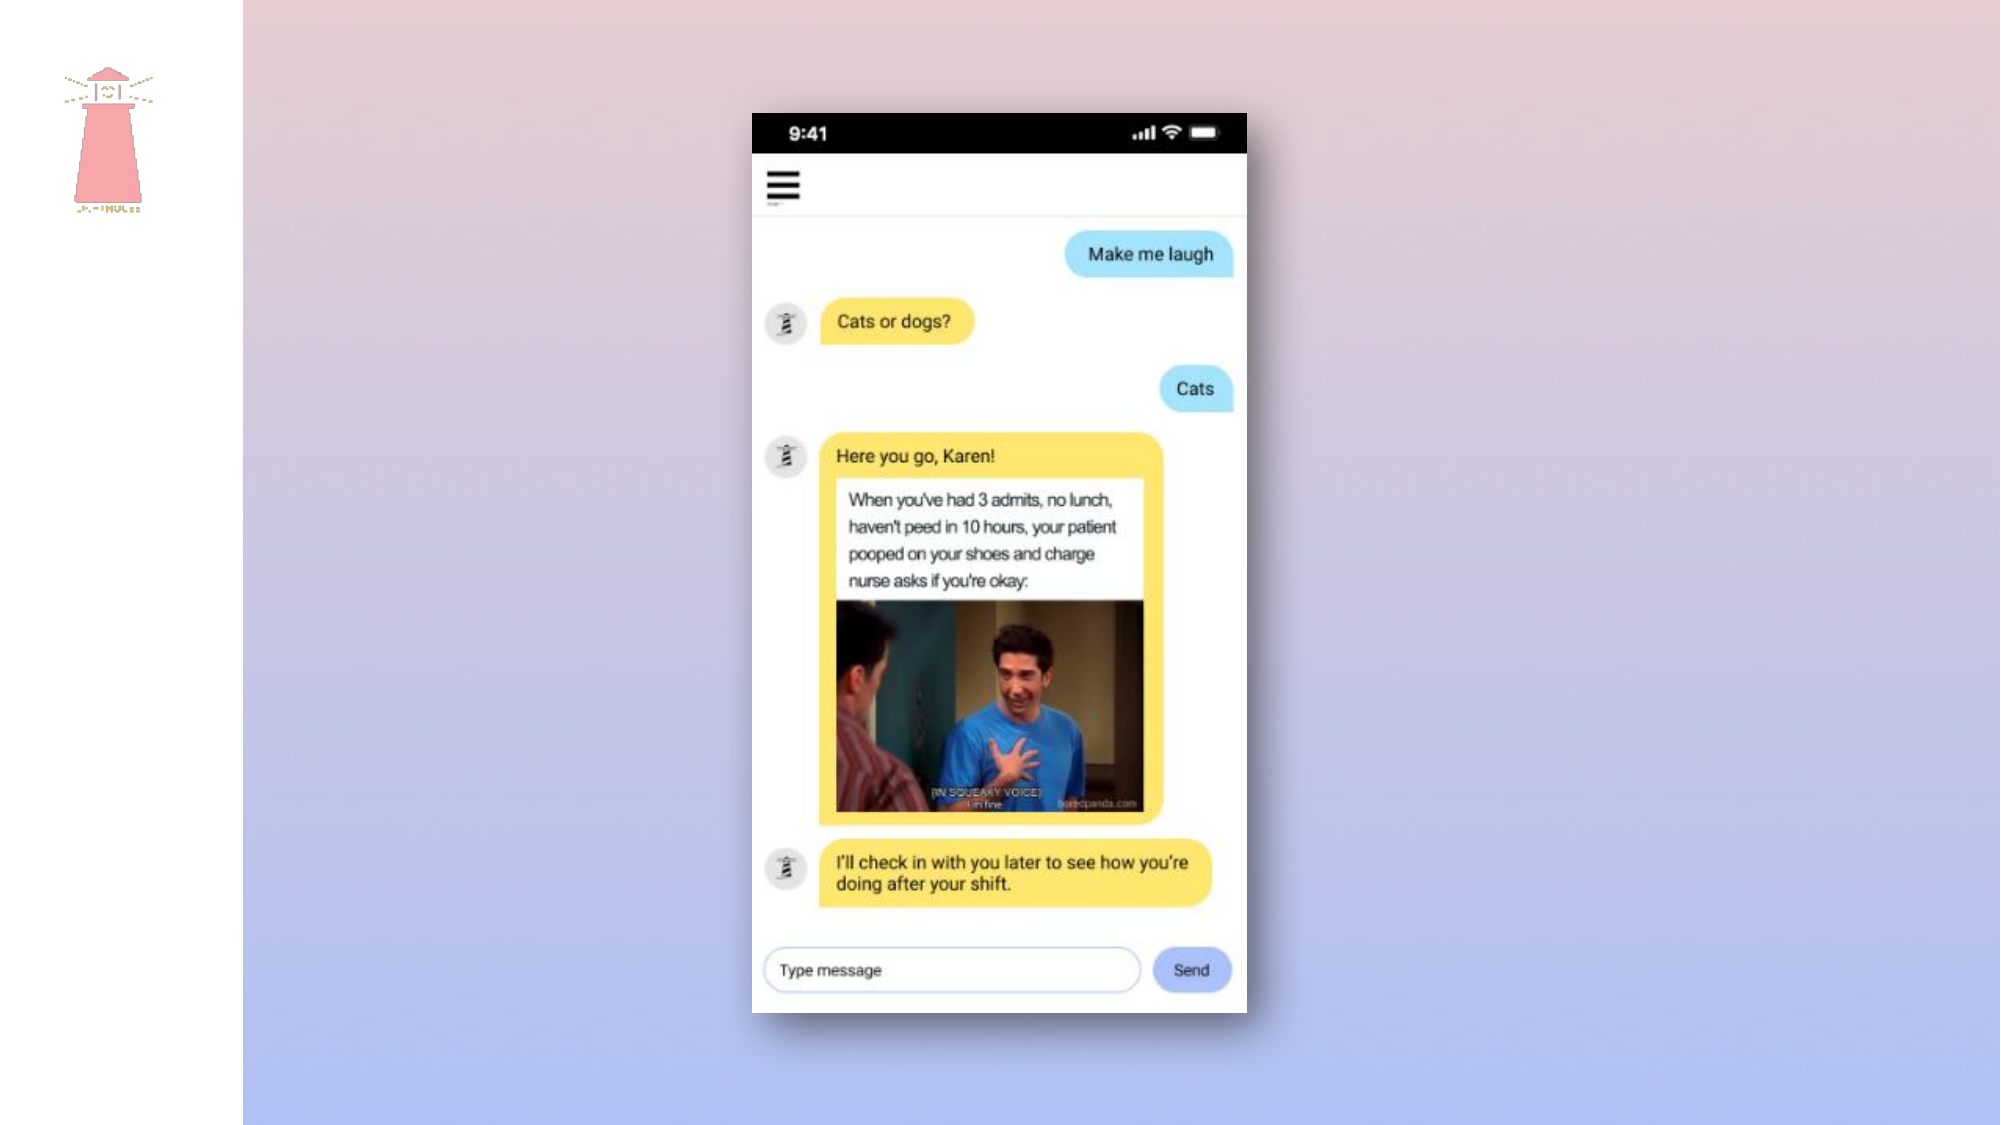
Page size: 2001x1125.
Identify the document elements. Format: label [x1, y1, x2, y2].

picture [243, 0, 2000, 1125]
picture [56, 65, 162, 214]
